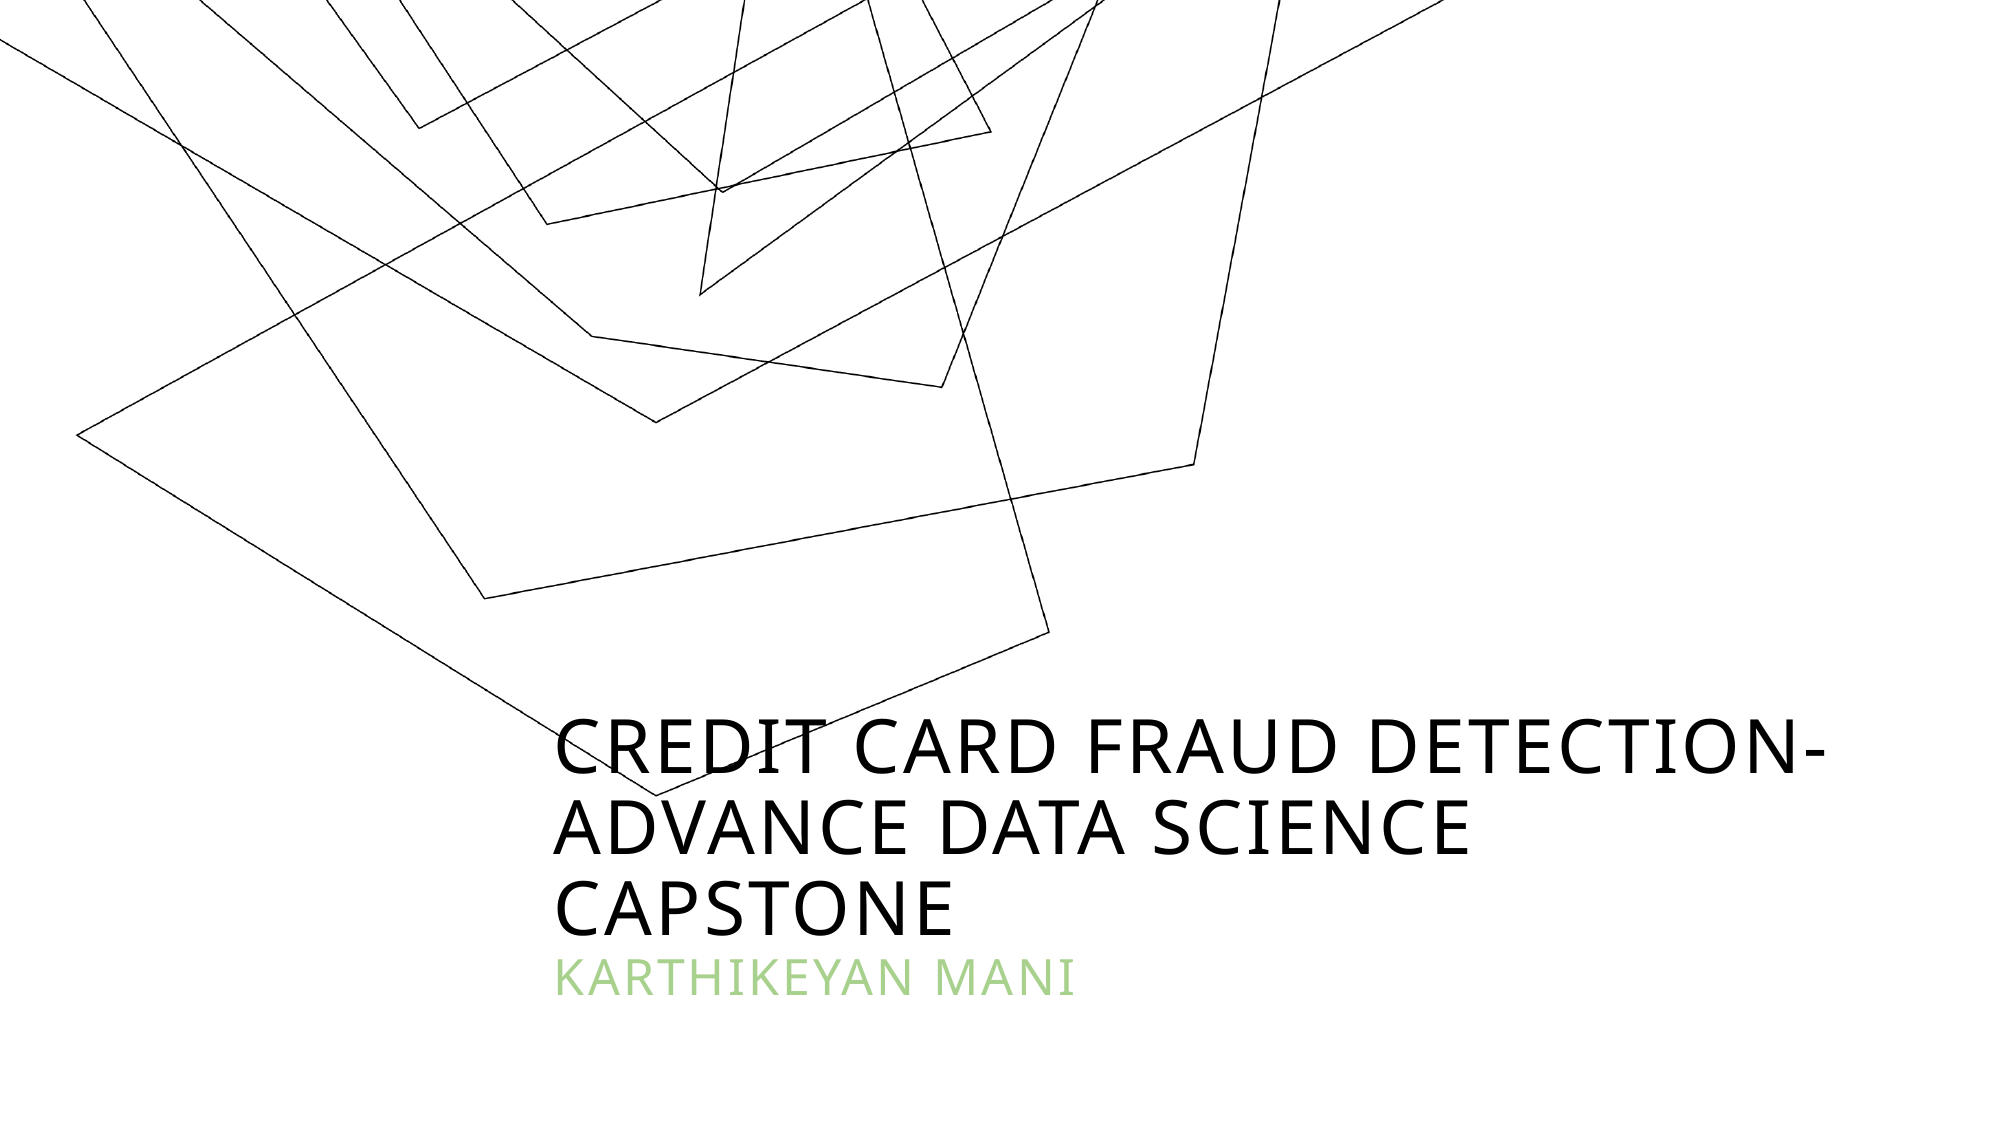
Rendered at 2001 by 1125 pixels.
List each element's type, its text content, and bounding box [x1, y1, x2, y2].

picture [0, 0, 1557, 830]
title Credit card fraud detection- Advance Data science Capstone Karthikeyan Mani [539, 640, 1871, 1075]
